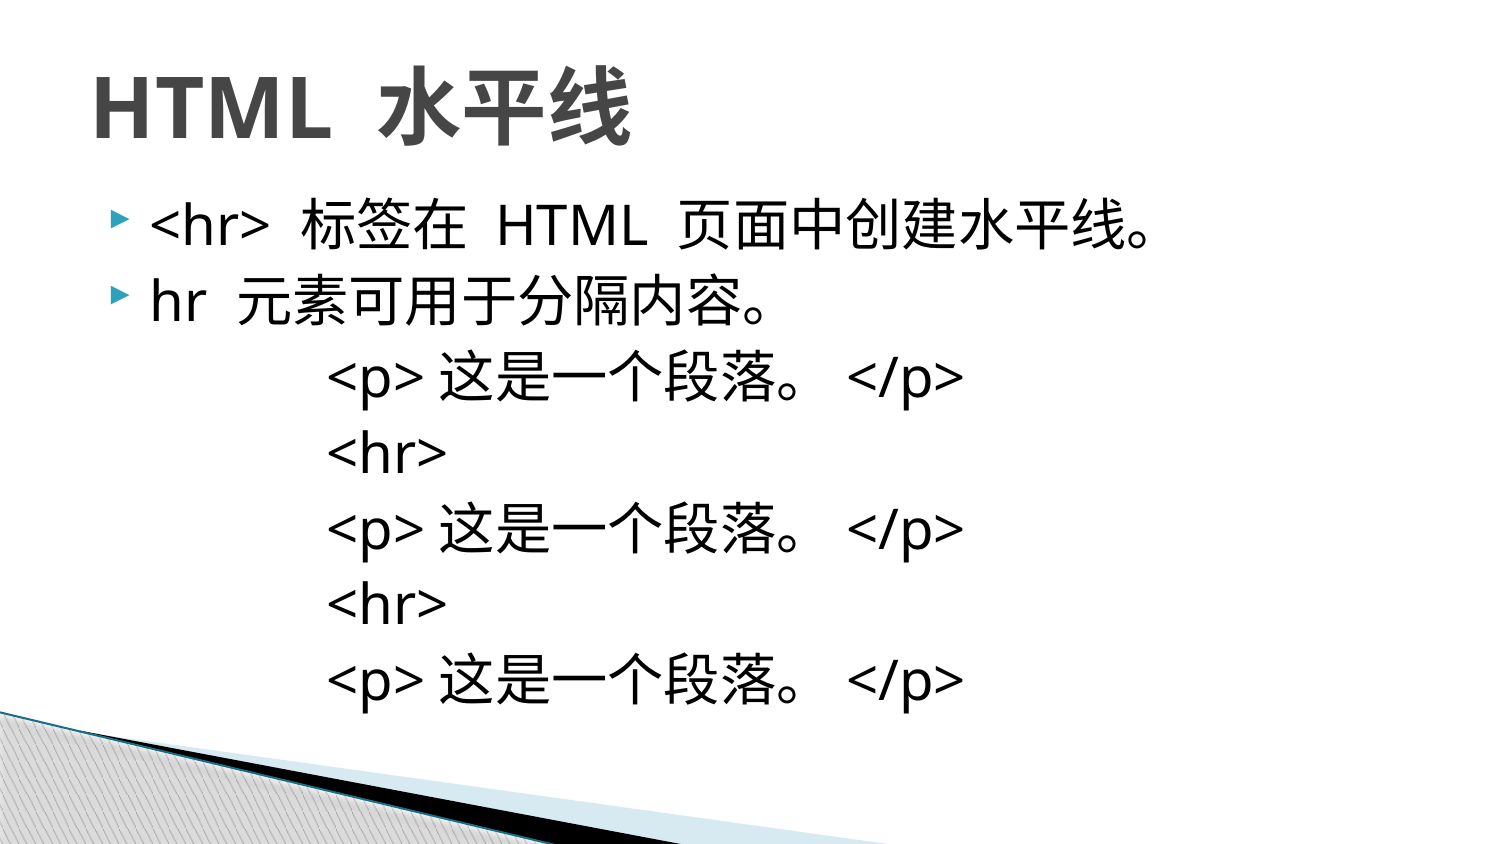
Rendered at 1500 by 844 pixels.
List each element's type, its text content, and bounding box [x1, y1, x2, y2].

list <hr> 标签在 HTML 页面中创建水平线。 hr 元素可用于分隔内容。 <p>这是一个段落。</p> <hr> <p>这是一个段落。</p> <hr> <p>这是一个段落。</p> [75, 182, 1425, 740]
title HTML 水平线 [75, 33, 1425, 175]
